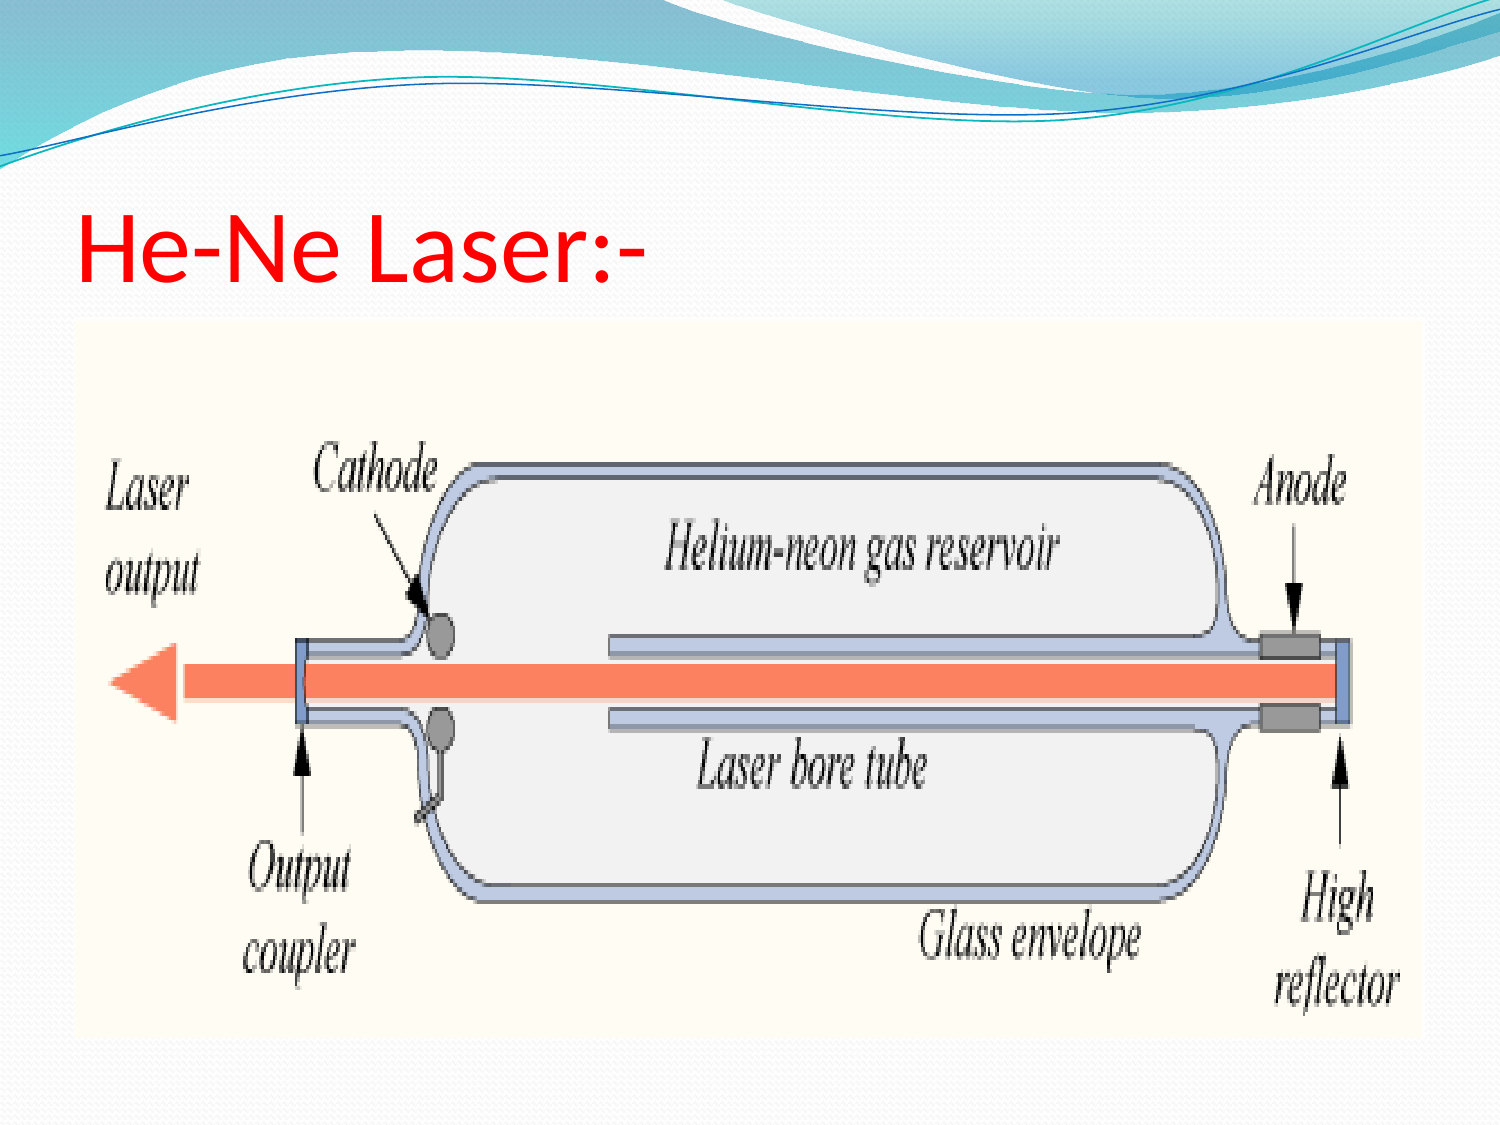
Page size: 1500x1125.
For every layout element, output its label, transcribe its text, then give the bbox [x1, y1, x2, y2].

list [75, 317, 1425, 1038]
title He-Ne Laser:- [75, 115, 1425, 303]
